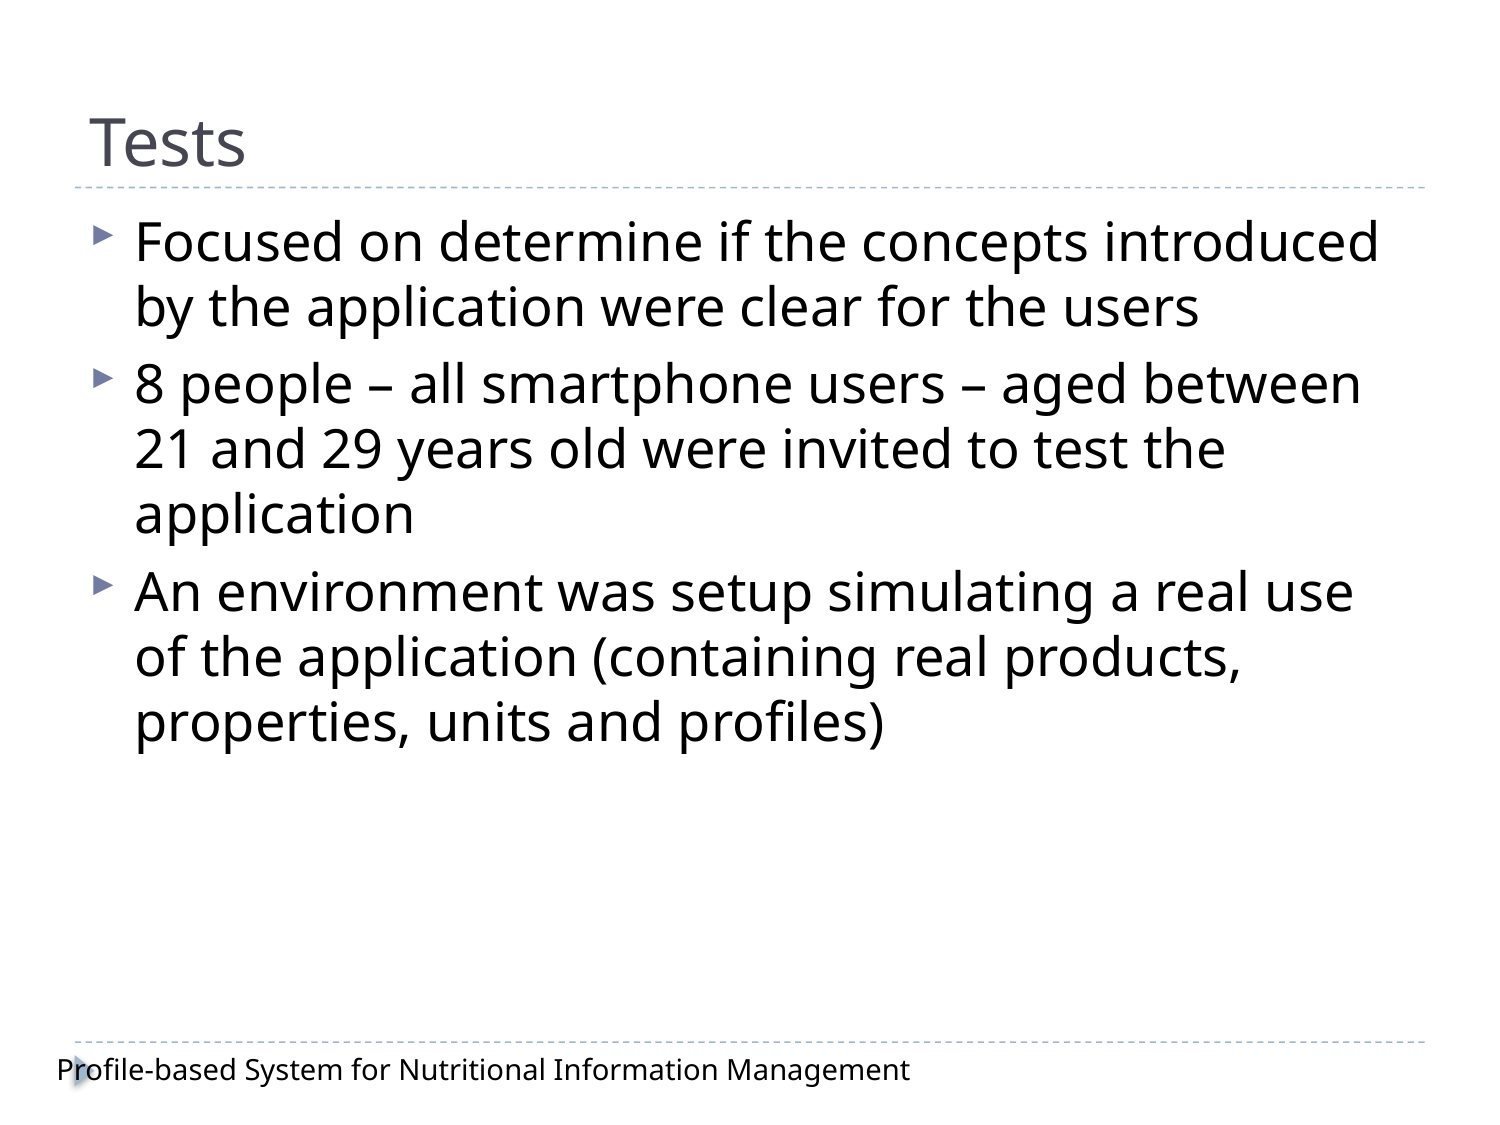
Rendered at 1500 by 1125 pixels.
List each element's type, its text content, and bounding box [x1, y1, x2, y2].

list Focused on determine if the concepts introduced by the application were clear for the users 8 people – all smartphone users – aged between 21 and 29 years old were invited to test the application An environment was setup simulating a real use of the application (containing real products, properties, units and profiles) [75, 200, 1425, 1010]
title Tests [75, 24, 1425, 188]
text_box Profile-based System for Nutritional Information Management [41, 1043, 926, 1094]
